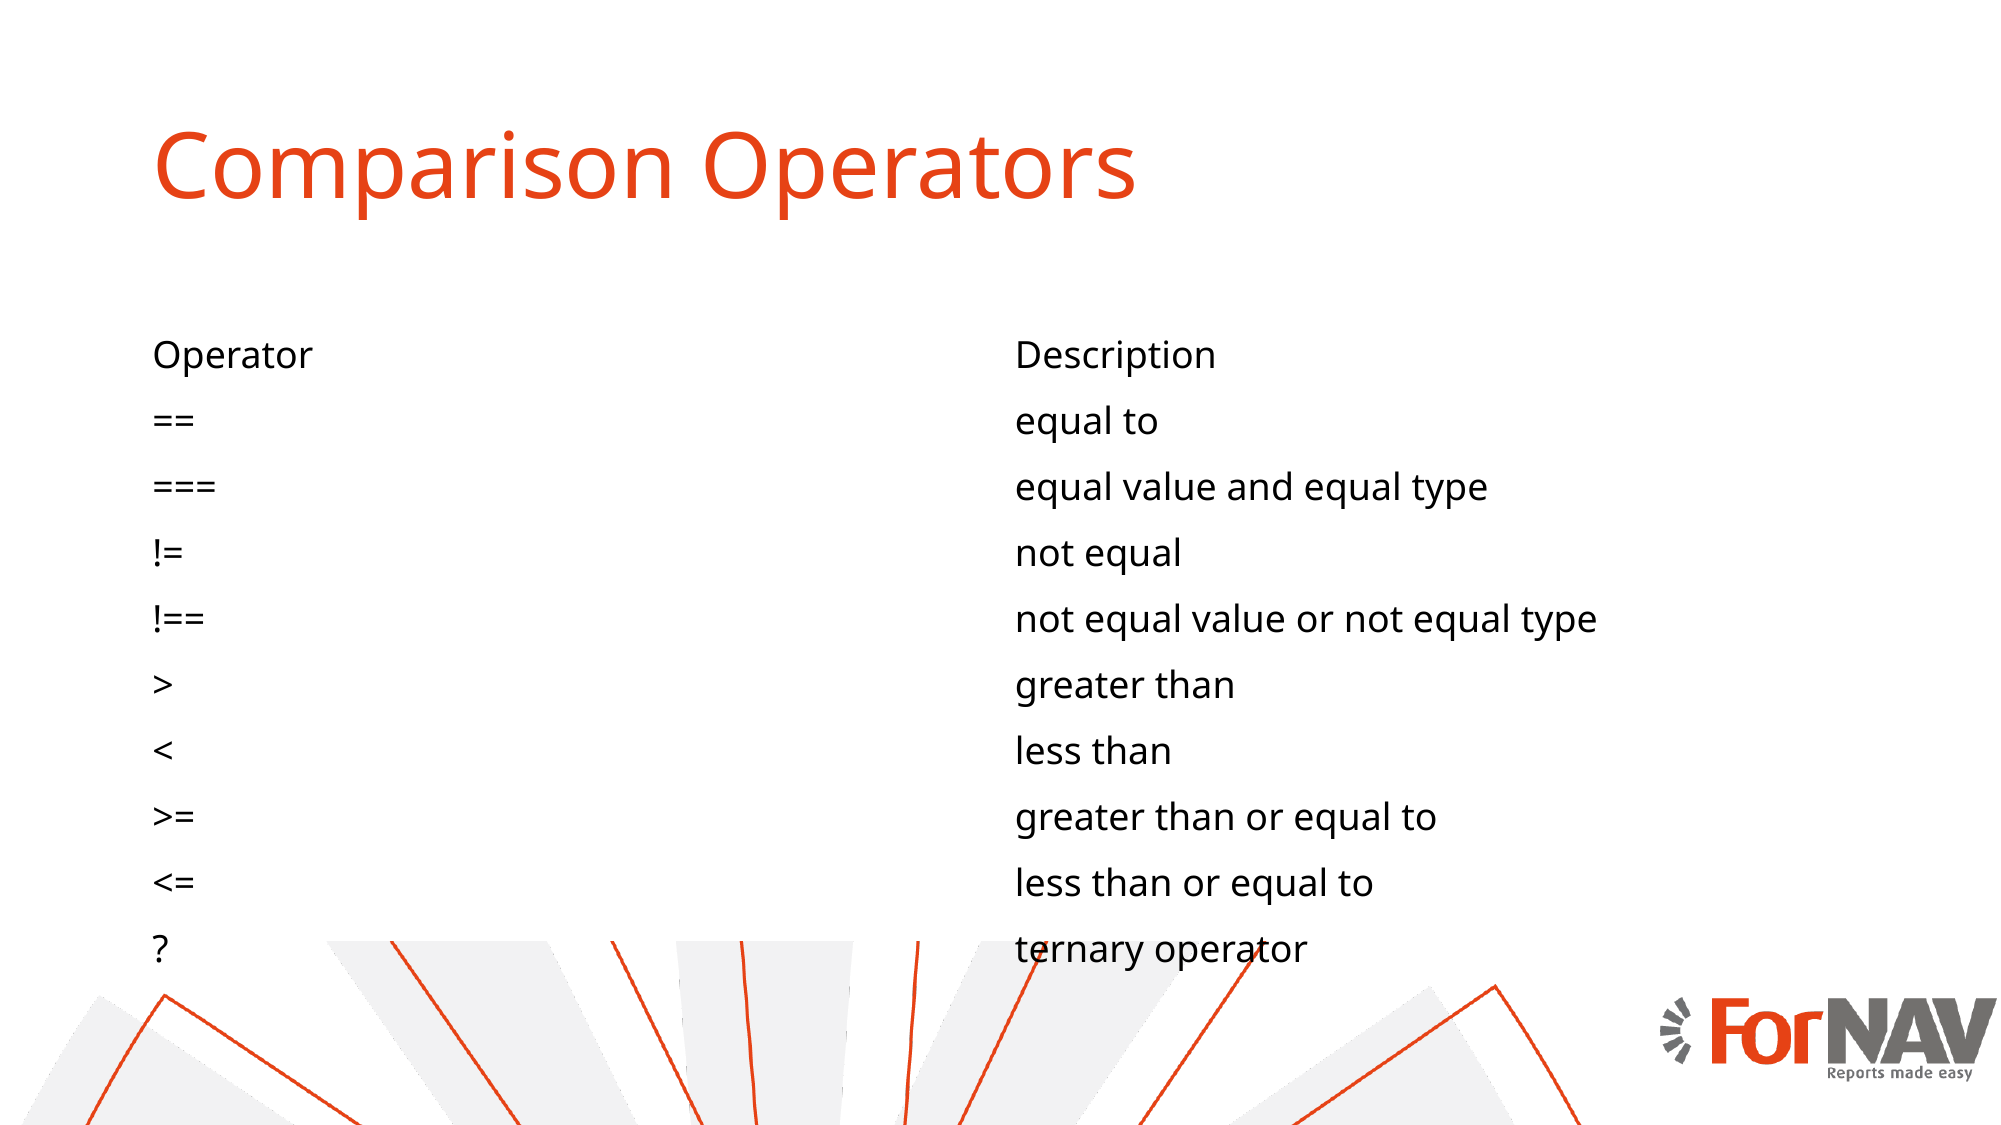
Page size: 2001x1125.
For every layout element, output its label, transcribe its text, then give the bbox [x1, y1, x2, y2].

table_cell != [137, 519, 1000, 585]
table_header Operator [137, 321, 1000, 387]
table_cell ternary operator [1000, 915, 1862, 982]
table_cell === [137, 453, 1000, 519]
table_cell !== [137, 585, 1000, 651]
table_cell greater than [1000, 651, 1862, 717]
table_cell equal value and equal type [1000, 453, 1862, 519]
table_cell greater than or equal to [1000, 783, 1862, 849]
table_cell equal to [1000, 387, 1862, 453]
table_cell ? [137, 915, 1000, 982]
table_header Description [1000, 321, 1862, 387]
table_cell not equal value or not equal type [1000, 585, 1862, 651]
table_cell less than [1000, 717, 1862, 783]
picture [0, 941, 2001, 1125]
table_cell > [137, 651, 1000, 717]
table_cell == [137, 387, 1000, 453]
table_cell not equal [1000, 519, 1862, 585]
table_cell >= [137, 783, 1000, 849]
table_cell < [137, 717, 1000, 783]
table_cell less than or equal to [1000, 849, 1862, 915]
title Comparison Operators [137, 59, 1863, 278]
table_cell <= [137, 849, 1000, 915]
